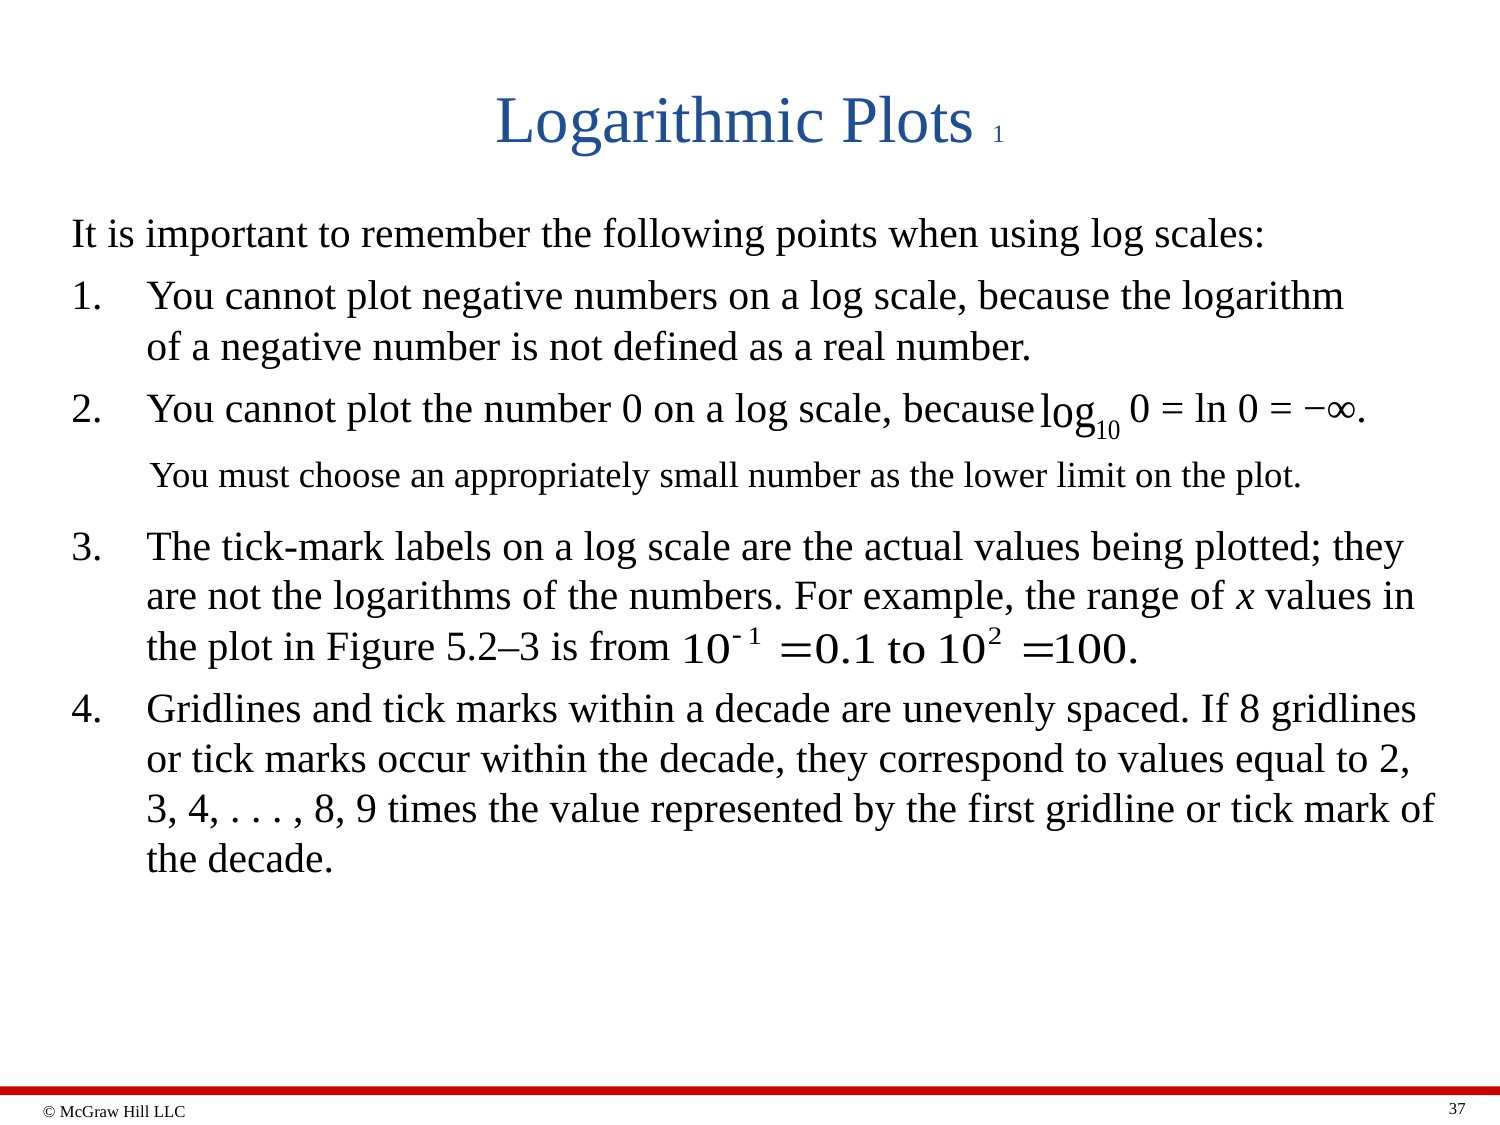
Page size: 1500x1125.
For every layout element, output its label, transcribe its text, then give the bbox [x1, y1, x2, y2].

list You must choose an appropriately small number as the lower limit on the plot. [134, 443, 1409, 510]
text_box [678, 616, 1146, 675]
title Logarithmic Plots 1 [56, 22, 1444, 221]
list It is important to remember the following points when using log scales: You cannot plot negative numbers on a log scale, because the logarithm of a negative number is not defined as a real number. You cannot plot the number 0 on a log scale, because 0 = ln 0 = −∞. [56, 198, 1404, 510]
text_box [1034, 378, 1133, 452]
slide_number 37 [1415, 1094, 1474, 1122]
text_box Gridlines and tick marks within a decade are unevenly spaced. If 8 gridlines or tick marks occur within the decade, they correspond to values equal to 2, 3, 4, . . . , 8, 9 times the value represented by the first gridline or tick mark of the decade. [56, 672, 1455, 1056]
text_box The tick-mark labels on a log scale are the actual values being plotted; they are not the logarithms of the numbers. For example, the range of x values in the plot in Figure 5.2–3 is from [56, 510, 1444, 672]
